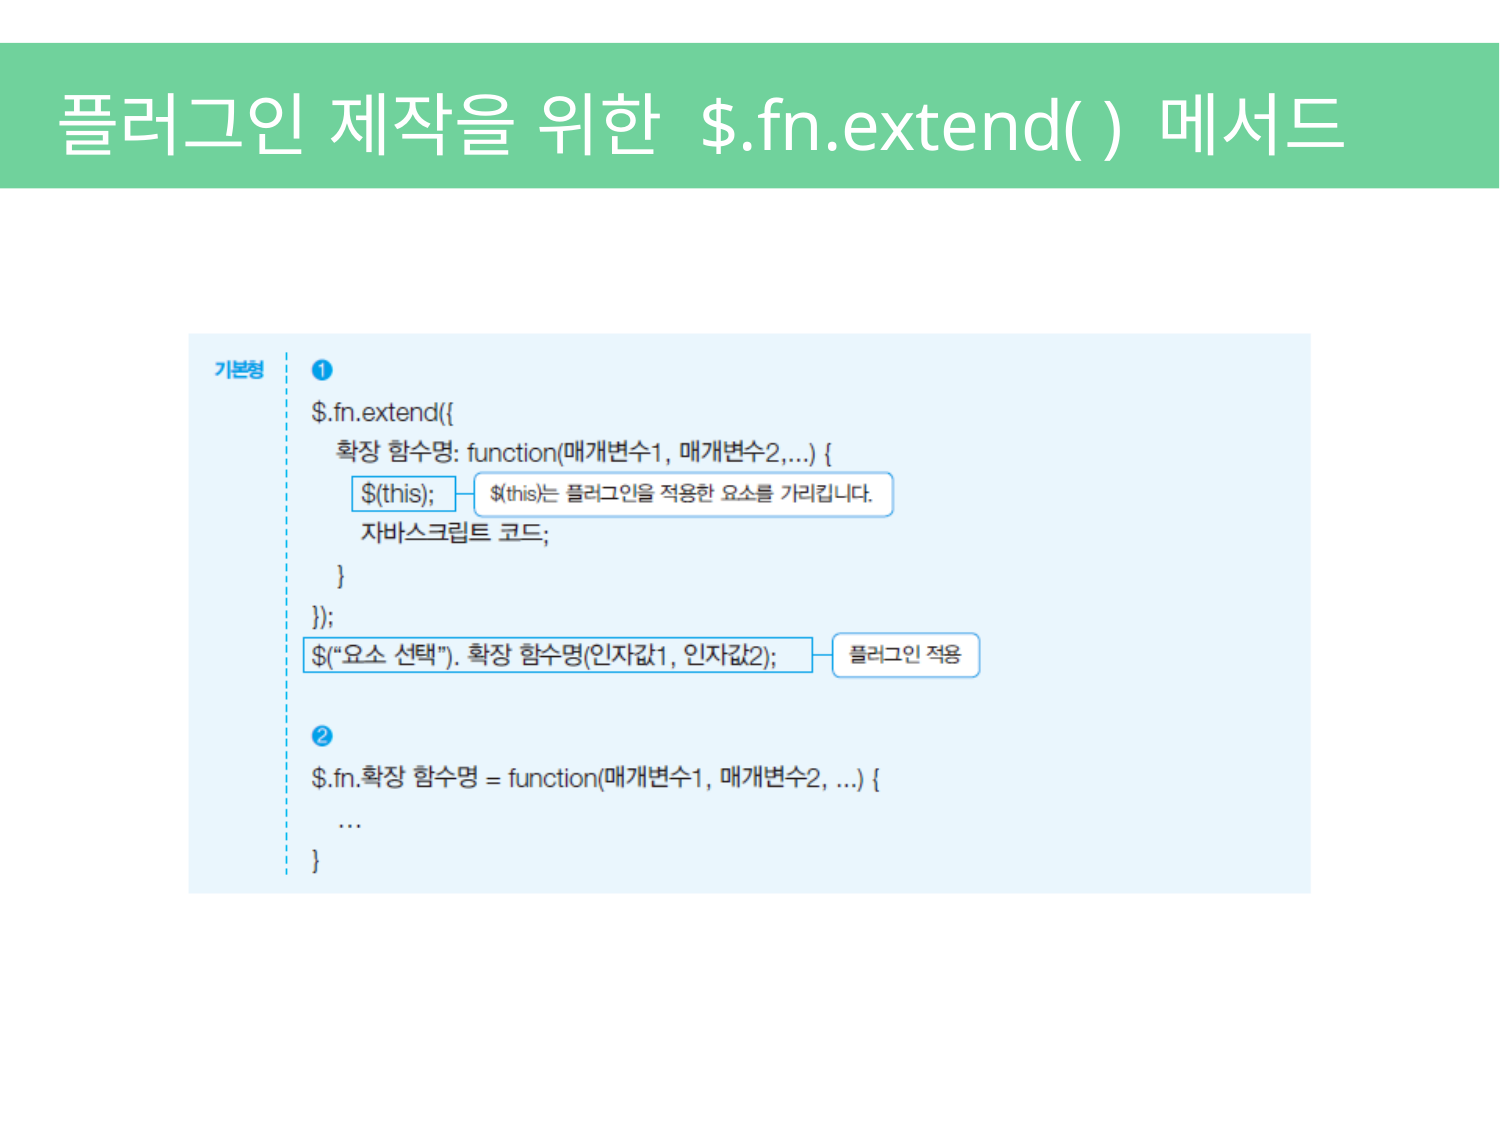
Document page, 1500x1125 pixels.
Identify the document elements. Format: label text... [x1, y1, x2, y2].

text_box 플러그인 제작을 위한 $.fn.extend( ) 메서드 [41, 74, 1500, 172]
text_box [0, 41, 1500, 190]
picture [178, 326, 1322, 900]
